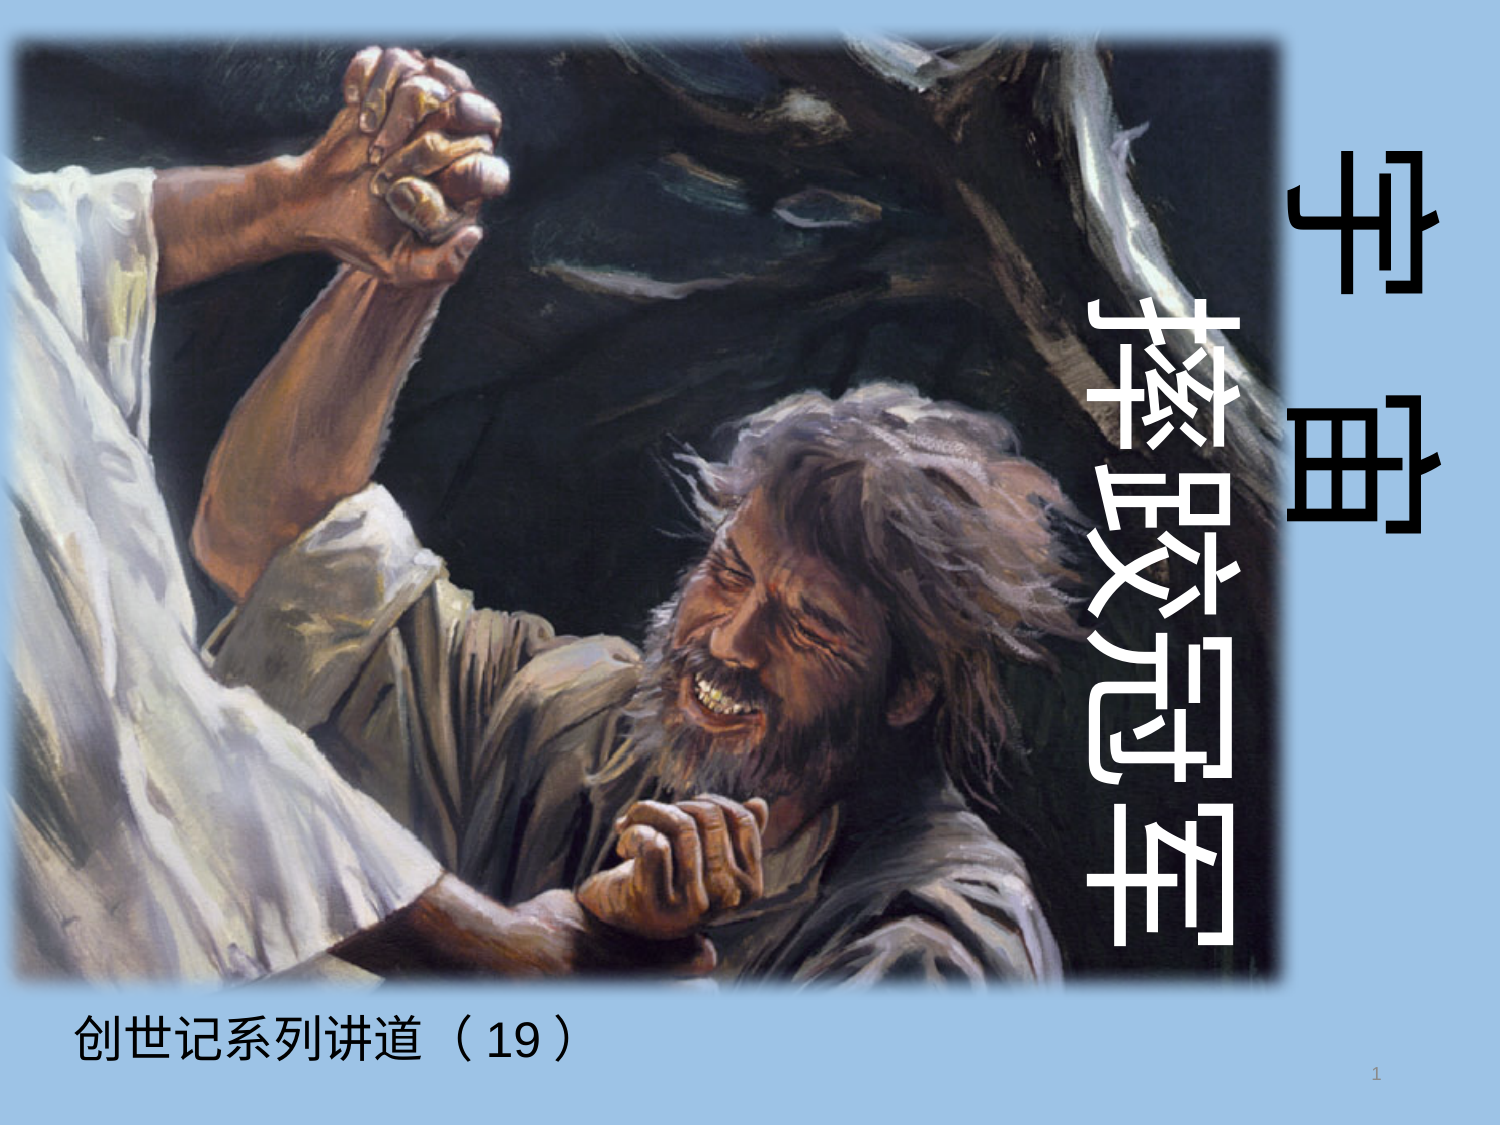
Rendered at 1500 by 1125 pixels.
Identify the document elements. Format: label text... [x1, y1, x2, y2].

text_box 宇 宙 摔跤冠军 [1299, 125, 1475, 986]
picture [0, 23, 1299, 1001]
text_box 创世记系列讲道（19） [58, 1001, 1041, 1075]
slide_number 1 [1059, 1042, 1397, 1103]
